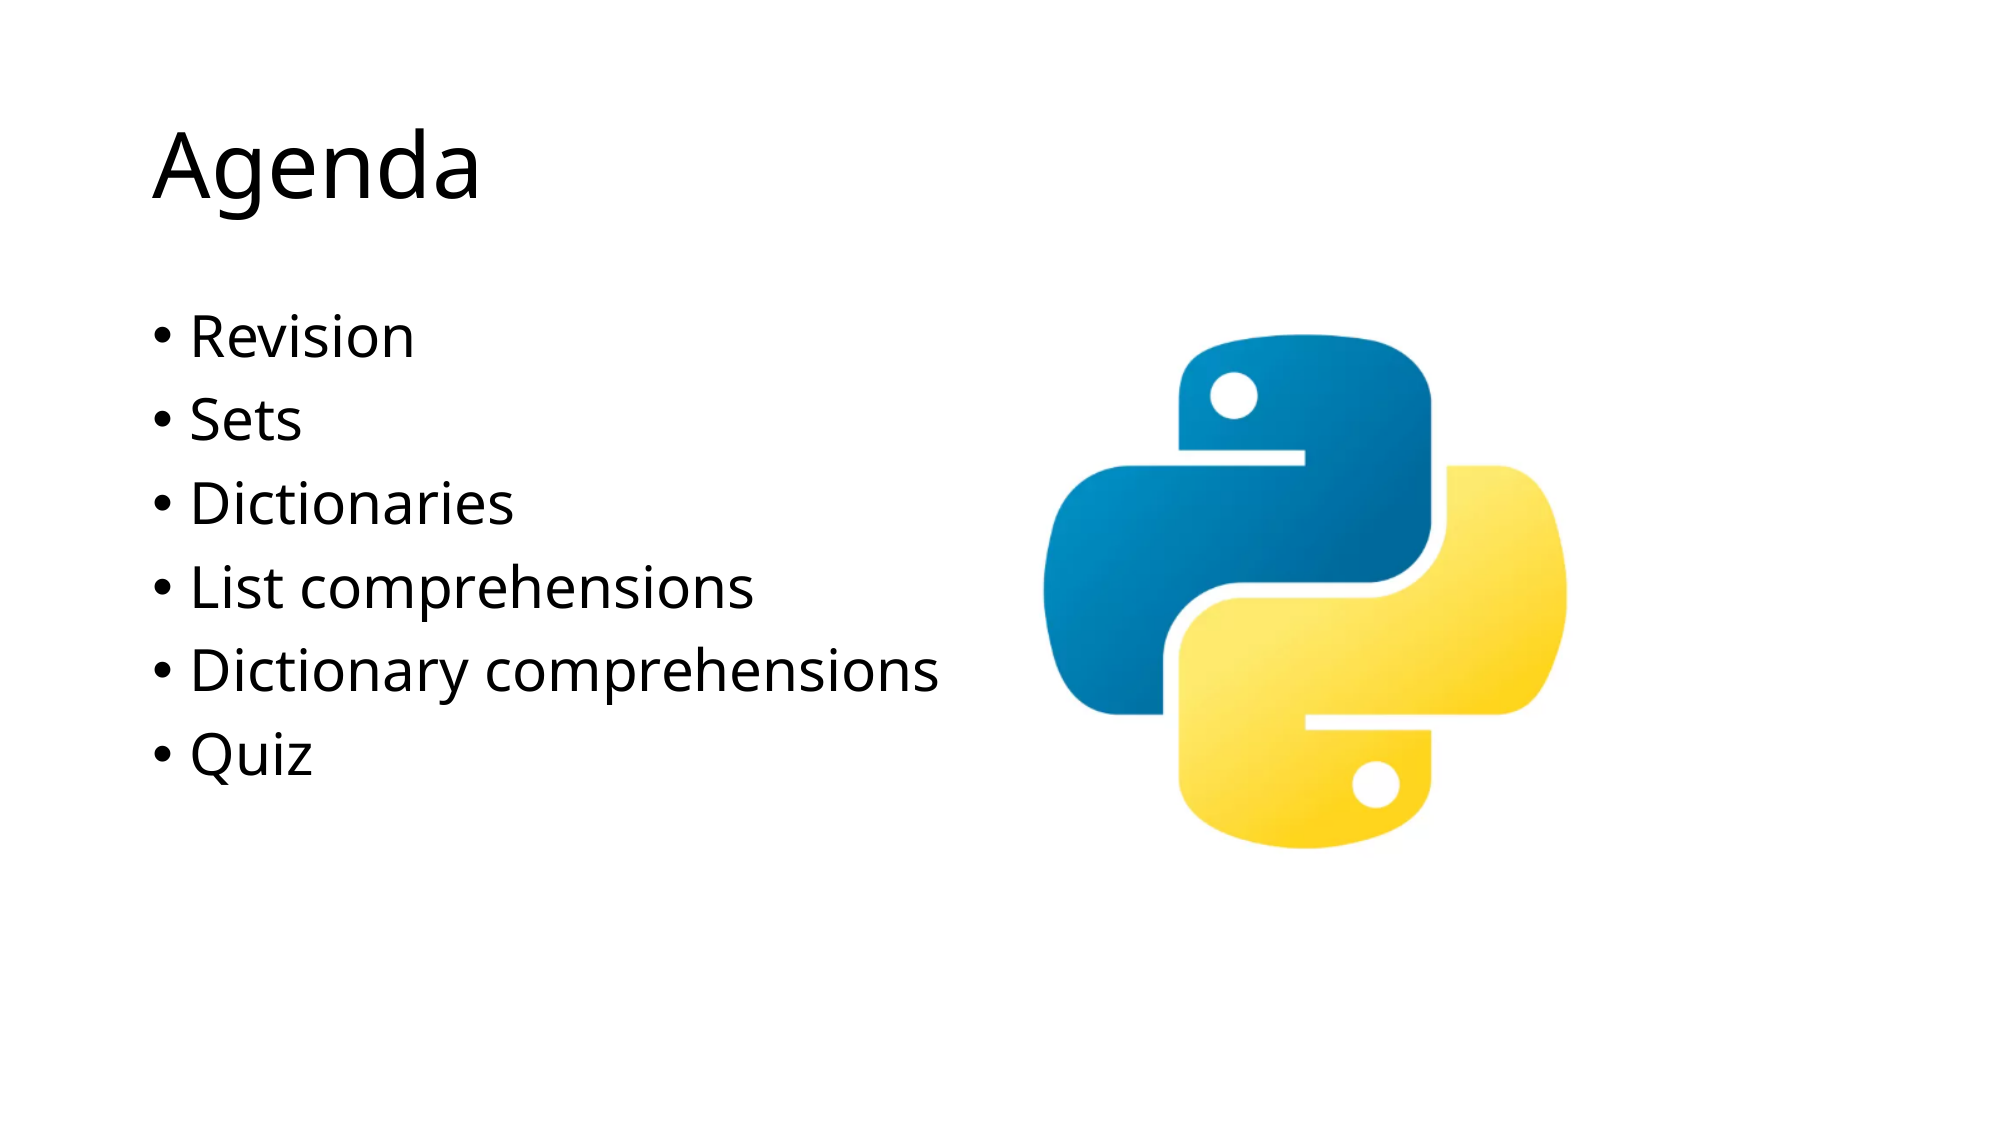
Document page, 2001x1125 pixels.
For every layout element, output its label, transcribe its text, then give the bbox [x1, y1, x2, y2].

title Agenda [137, 59, 1863, 278]
picture [999, 317, 1610, 866]
list Revision Sets Dictionaries List comprehensions Dictionary comprehensions Quiz [137, 299, 1863, 1014]
